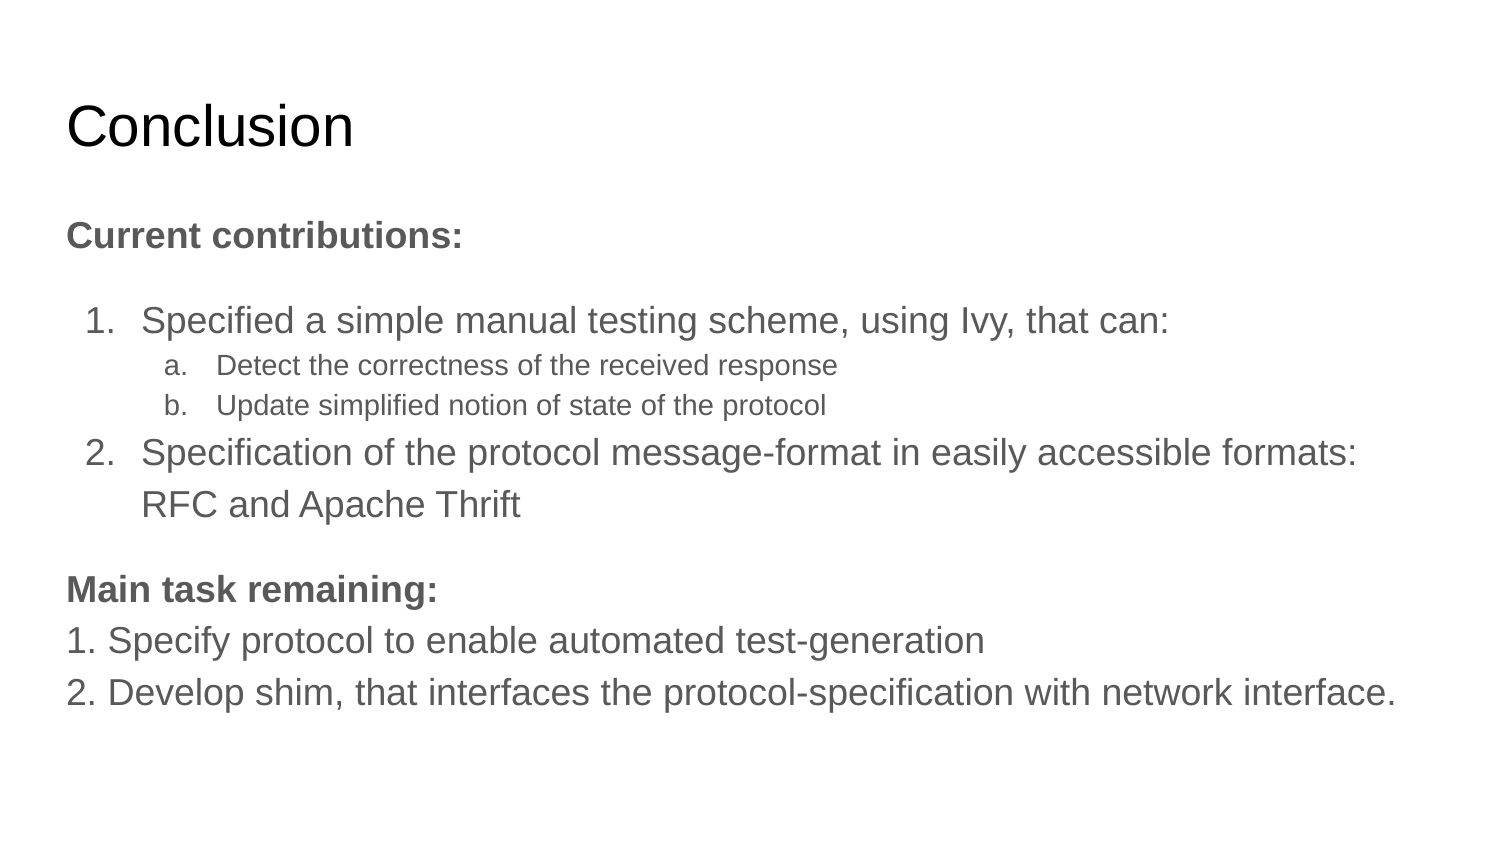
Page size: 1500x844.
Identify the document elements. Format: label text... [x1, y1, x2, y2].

title Conclusion [51, 72, 1449, 167]
list Current contributions: Specified a simple manual testing scheme, using Ivy, that can: Detect the correctness of the received response Update simplified notion of state of the protocol Specification of the protocol message-format in easily accessible formats: RFC and Apache Thrift Main task remaining: 1. Specify protocol to enable automated test-generation 2. Develop shim, that interfaces the protocol-specification with network interface. [51, 189, 1449, 750]
